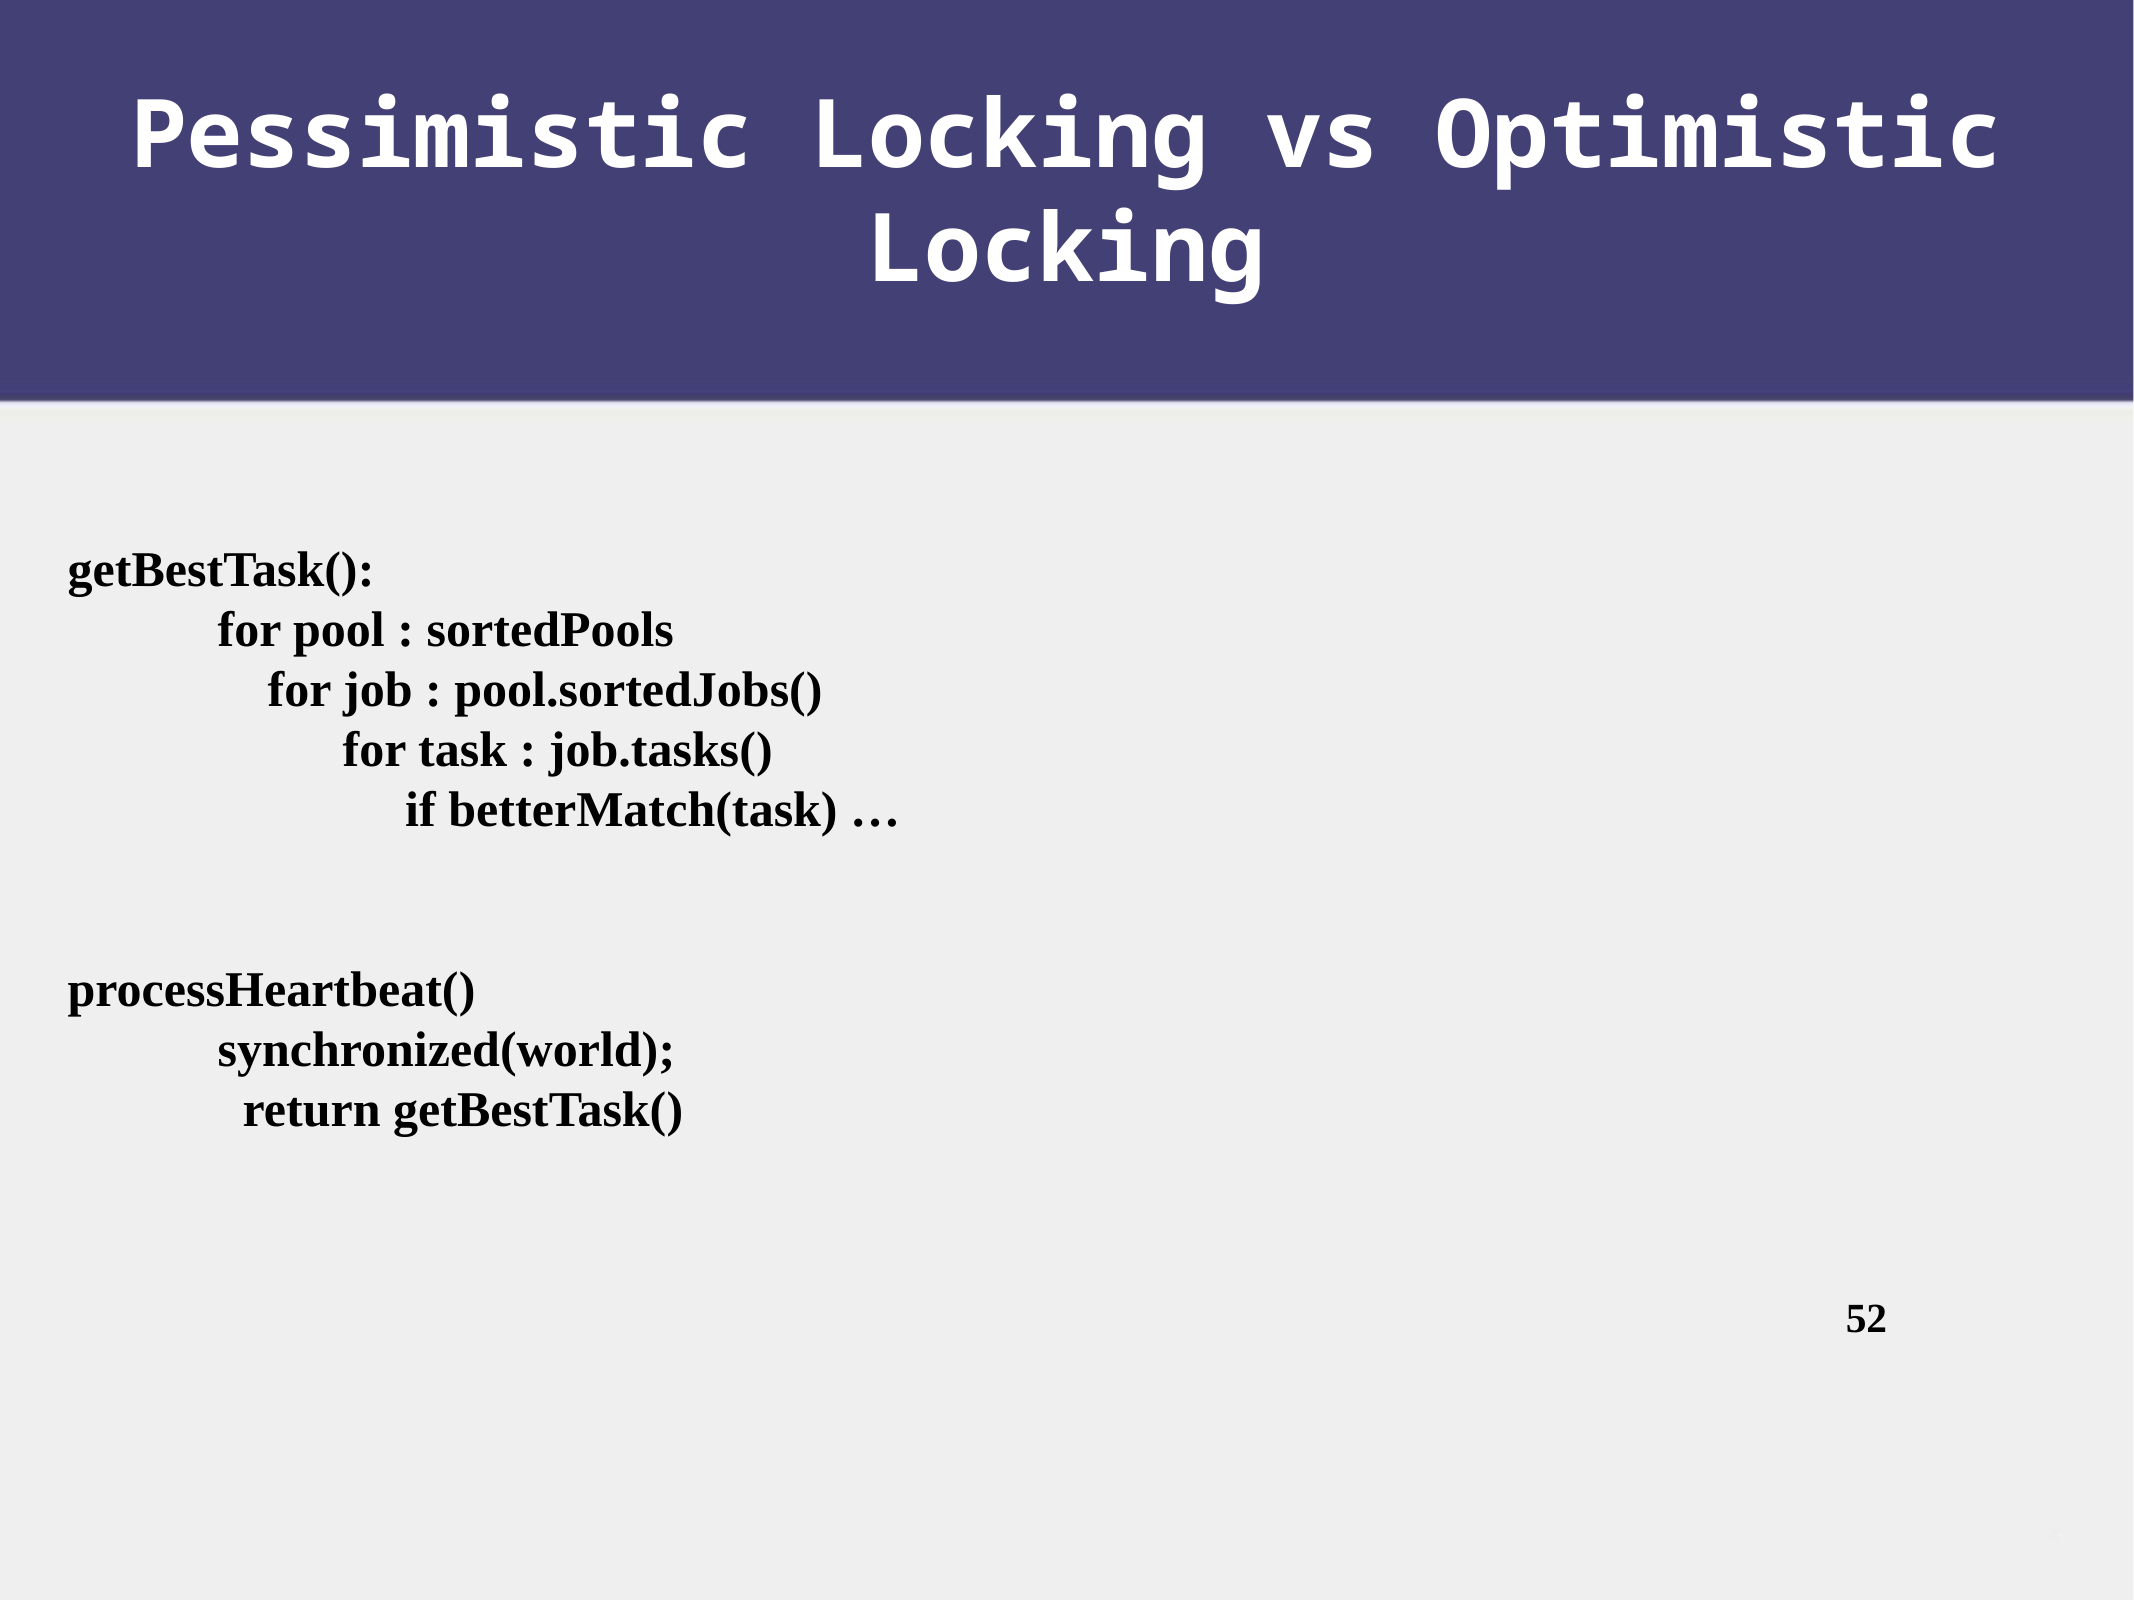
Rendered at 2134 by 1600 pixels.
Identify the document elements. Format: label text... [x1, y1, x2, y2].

text_box 52 [1617, 1279, 2116, 1344]
list [52, 501, 942, 1221]
text_box Pessimistic Locking vs Optimistic Locking [88, 115, 2045, 258]
picture [0, 0, 2134, 1600]
text_box getBestTask(): for pool : sortedPools for job : pool.sortedJobs() for task : job.tasks() if betterMatch(task) … processHeartbeat() synchronized(world); return getBestTask() [52, 529, 1139, 1312]
